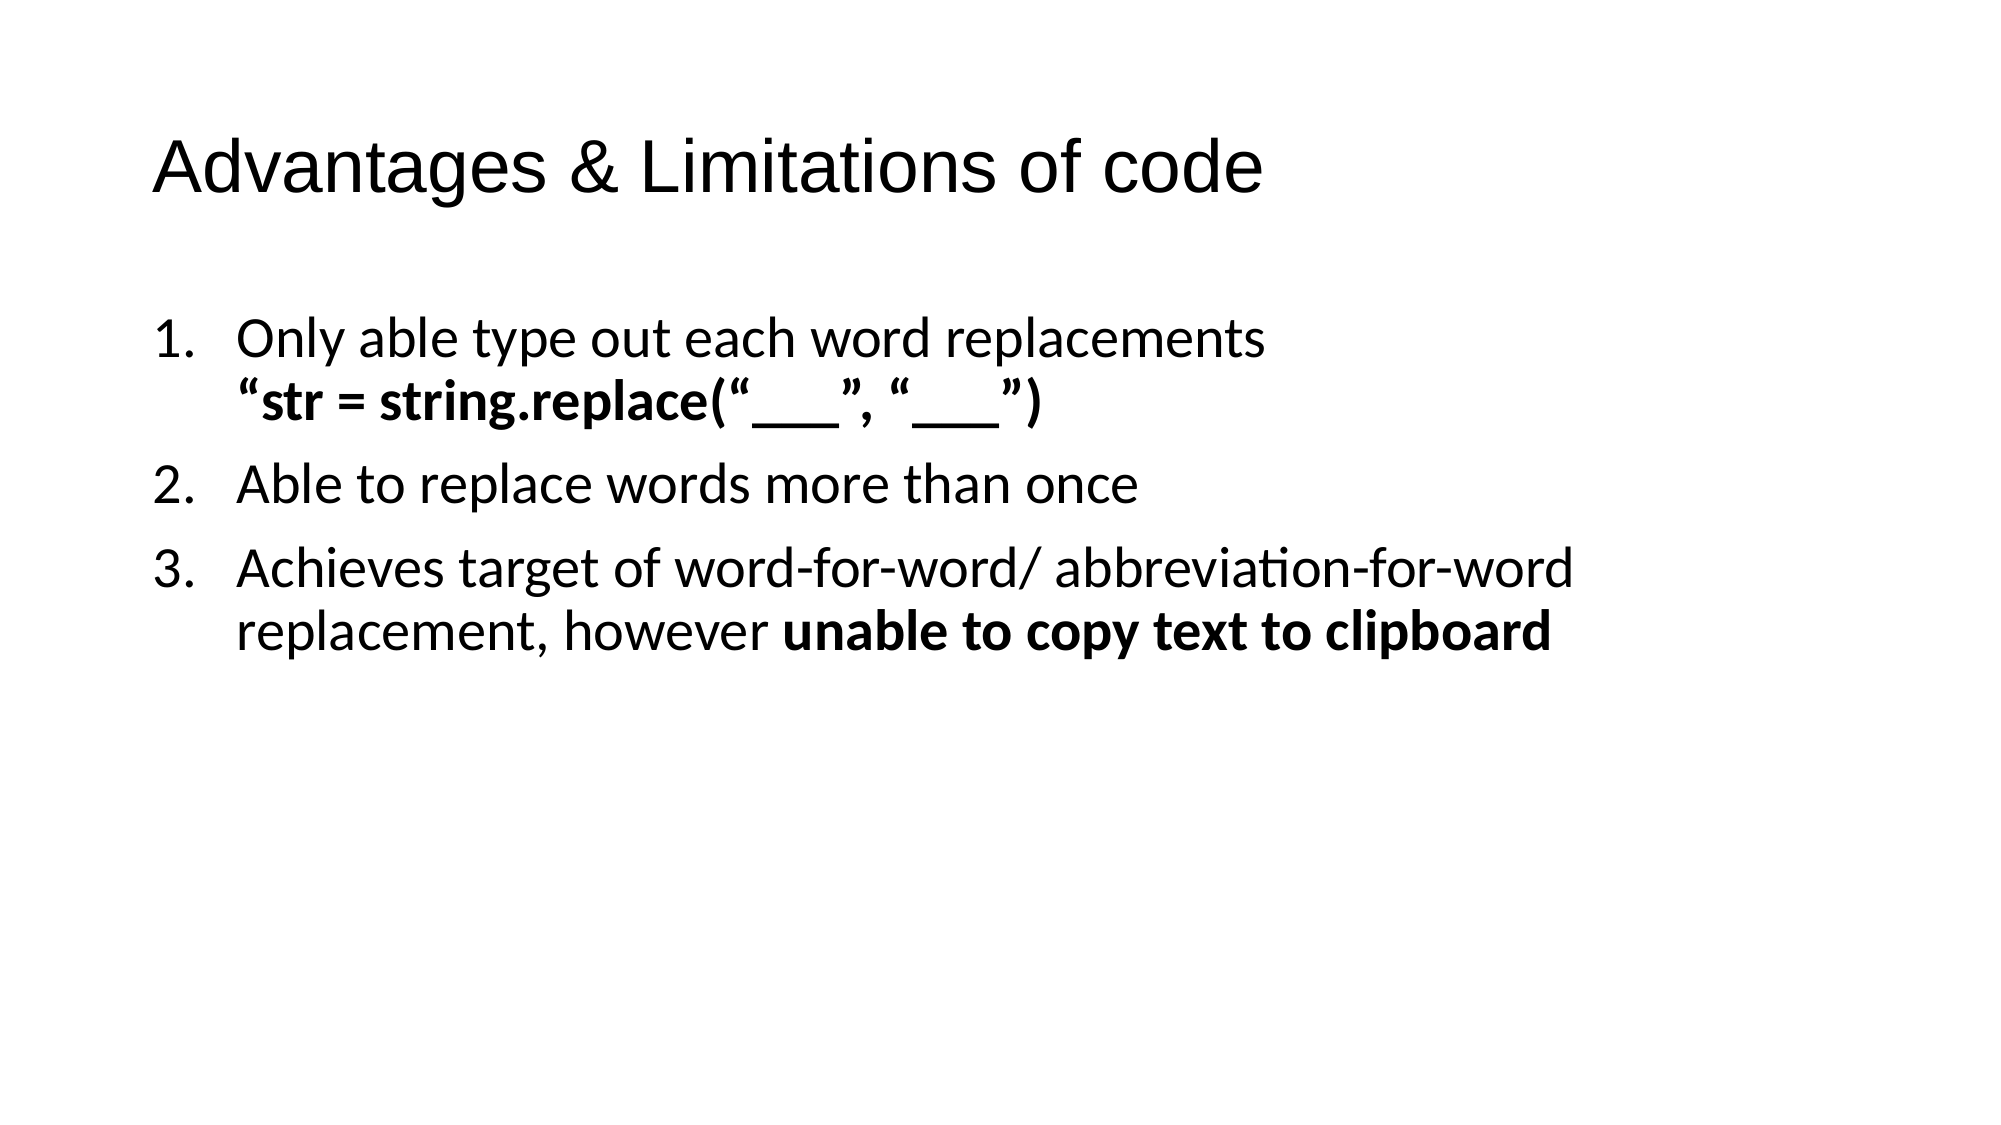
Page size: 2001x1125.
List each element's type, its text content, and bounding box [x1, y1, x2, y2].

title Advantages & Limitations of code [137, 59, 1863, 278]
list Only able type out each word replacements “str = string.replace(“___”, “___”) Able to replace words more than once Achieves target of word-for-word/ abbreviation-for-word replacement, however unable to copy text to clipboard [137, 299, 1863, 1014]
